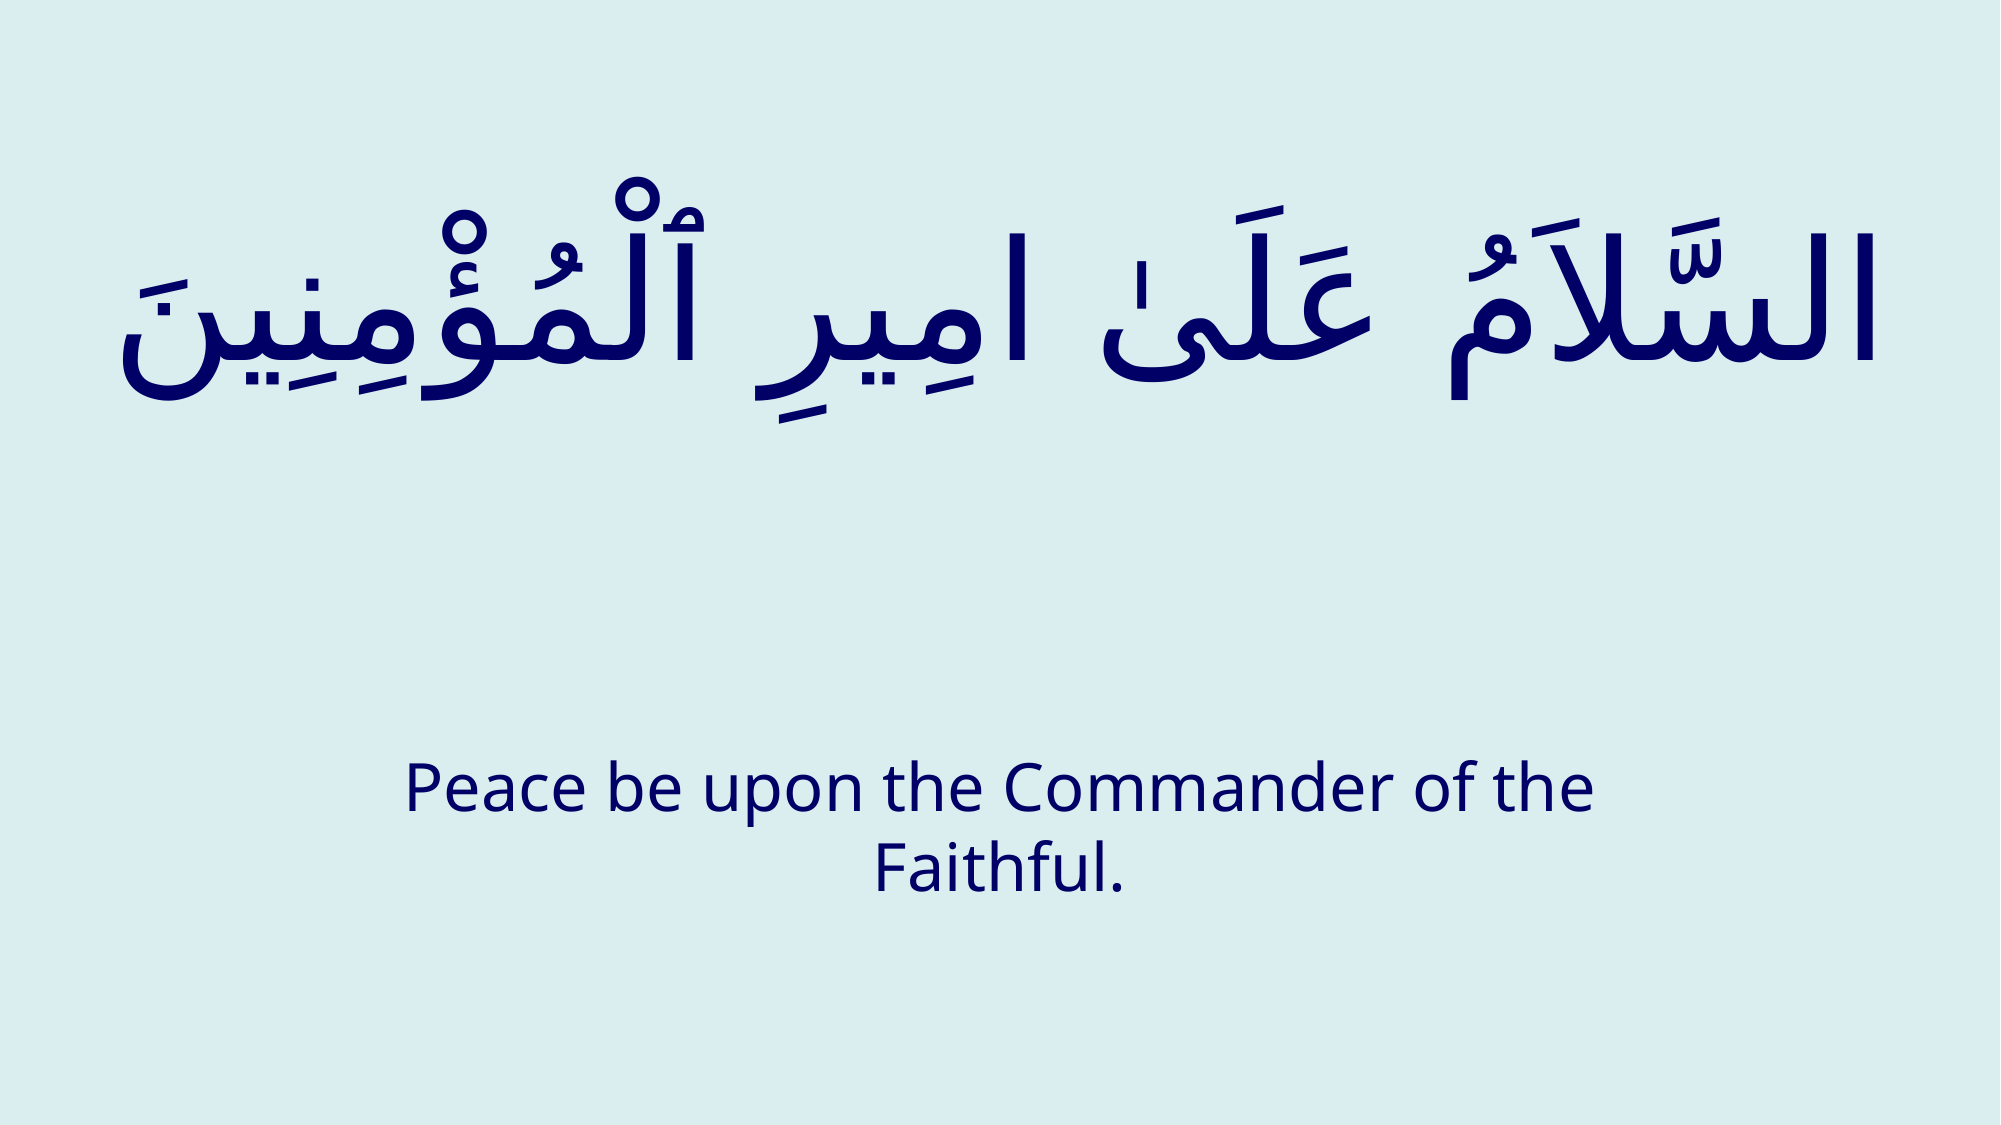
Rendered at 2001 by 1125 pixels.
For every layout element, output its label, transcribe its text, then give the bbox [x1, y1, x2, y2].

title السَّلاَمُ عَلَىٰ امِيرِ ٱلْمُؤْمِنِينَ [0, 200, 2000, 388]
list Peace be upon the Commander of the Faithful. [356, 737, 1644, 1050]
